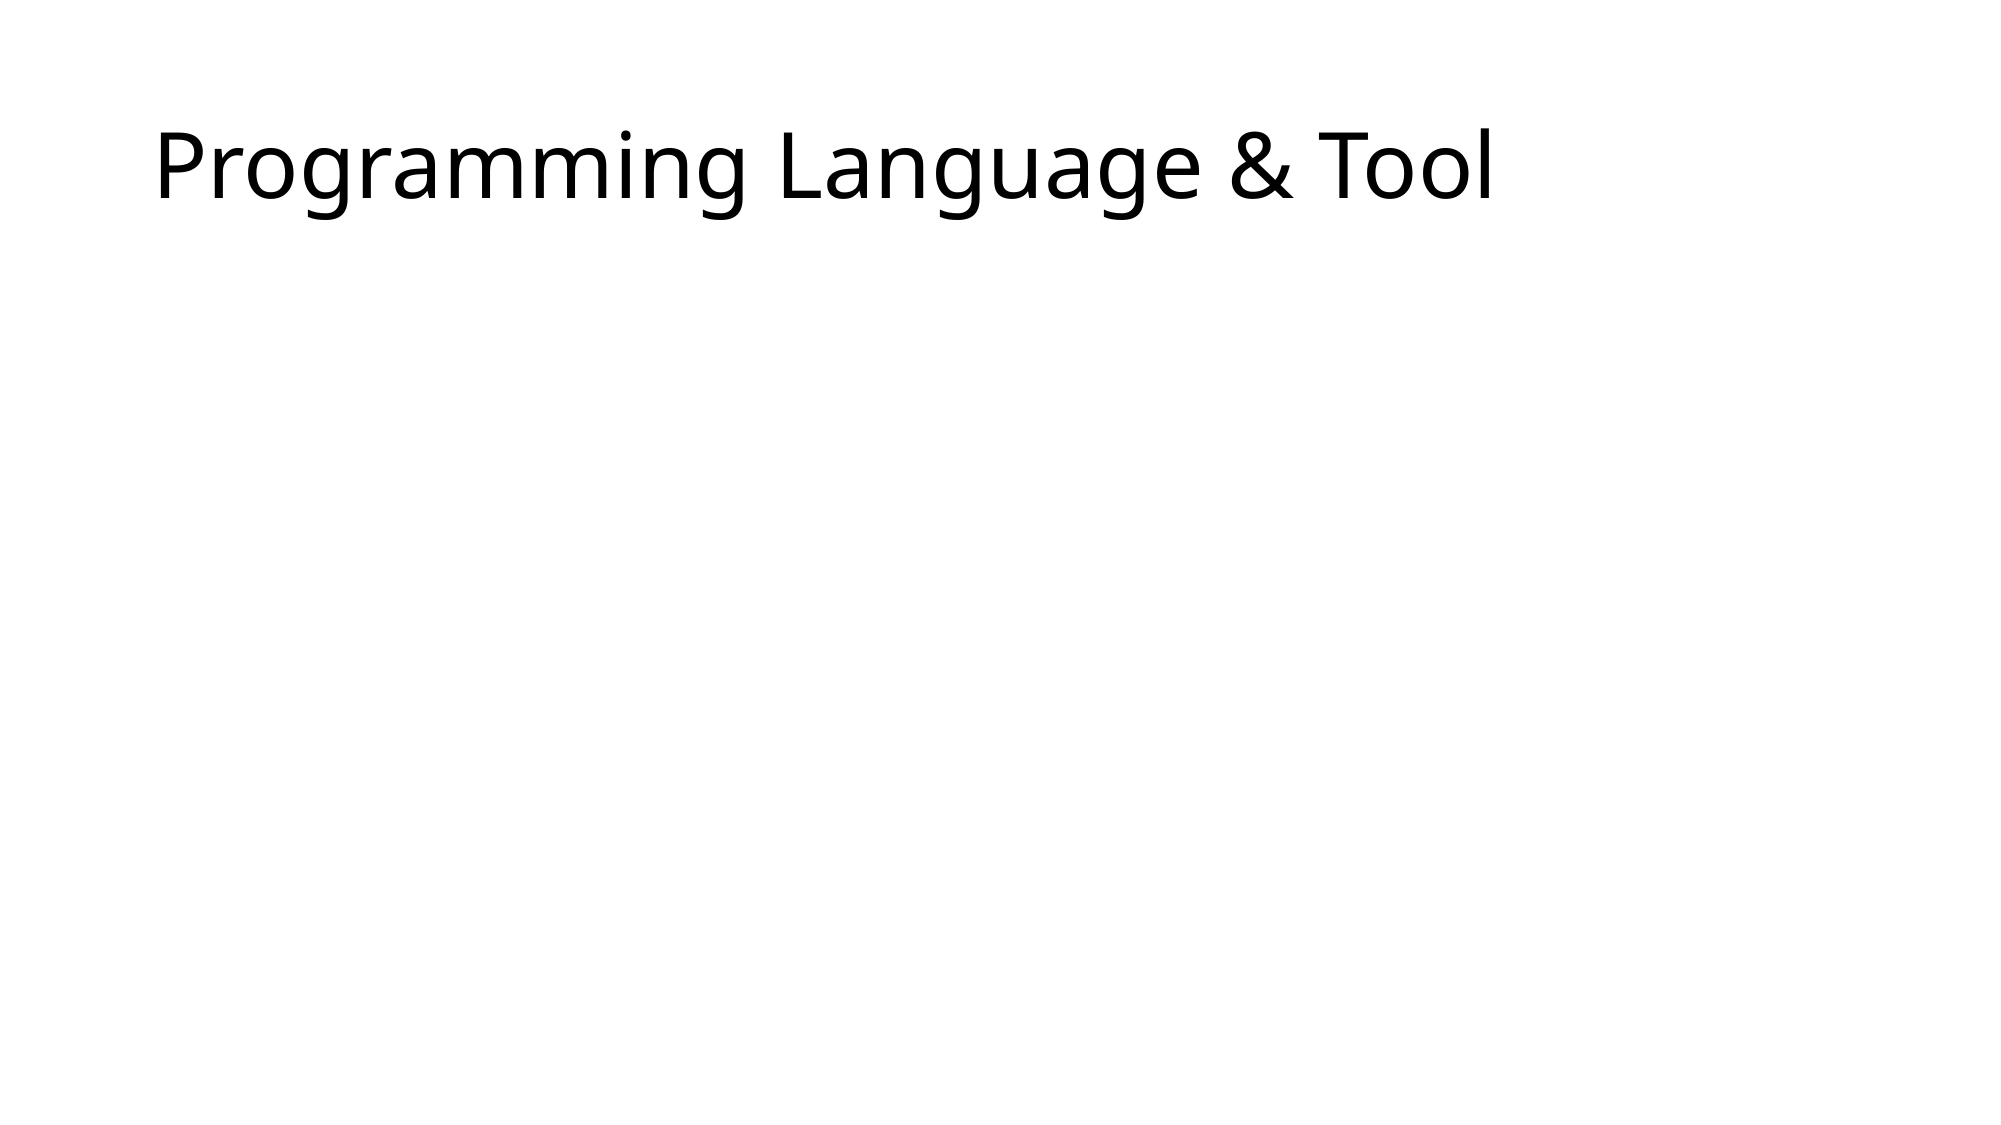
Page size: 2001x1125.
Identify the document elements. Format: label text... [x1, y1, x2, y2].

title Programming Language & Tool [137, 59, 1863, 278]
